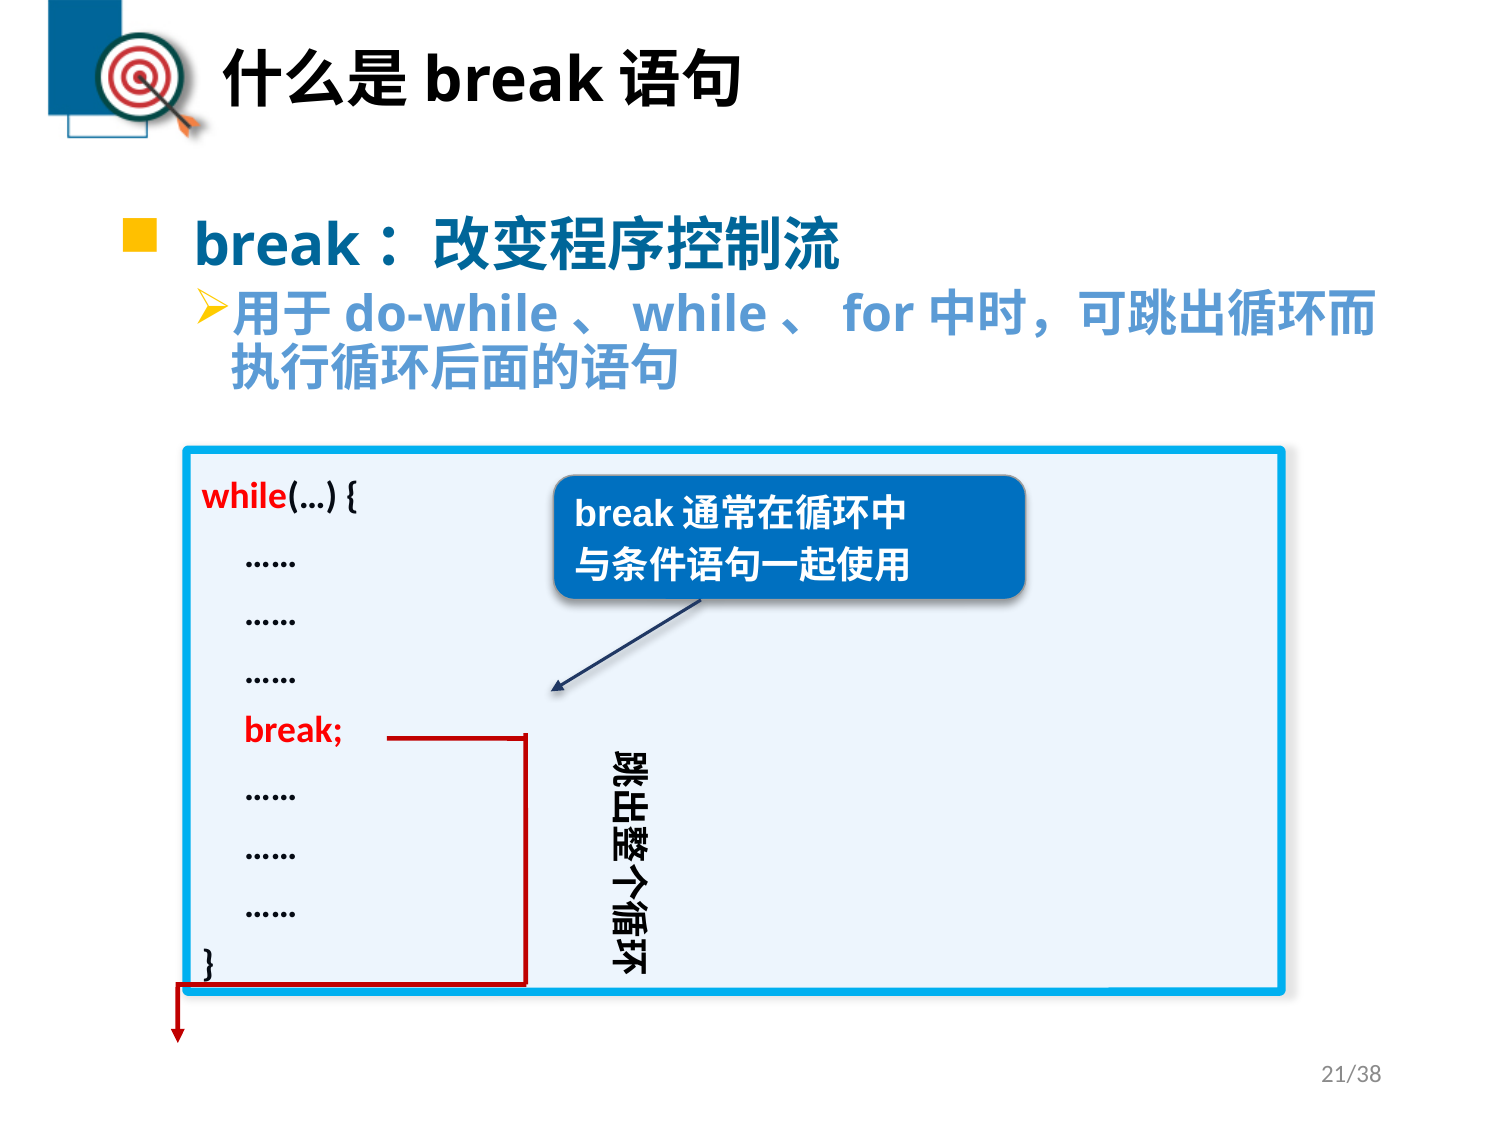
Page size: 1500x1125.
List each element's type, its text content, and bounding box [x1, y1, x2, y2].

text_box while(…) { …… …… …… break; …… …… …… } [186, 449, 1282, 992]
text_box break通常在循环中 与条件语句一起使用 [553, 475, 1026, 600]
picture [0, 0, 1500, 1125]
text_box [175, 732, 527, 1043]
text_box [580, 570, 672, 721]
title 什么是break语句 [206, 15, 1500, 146]
text_box 跳出整个循环 [585, 735, 662, 1032]
slide_number 21/38 [1059, 1042, 1397, 1103]
list break：改变程序控制流 用于do-while、while、for中时，可跳出循环而执行循环后面的语句 [103, 207, 1397, 998]
